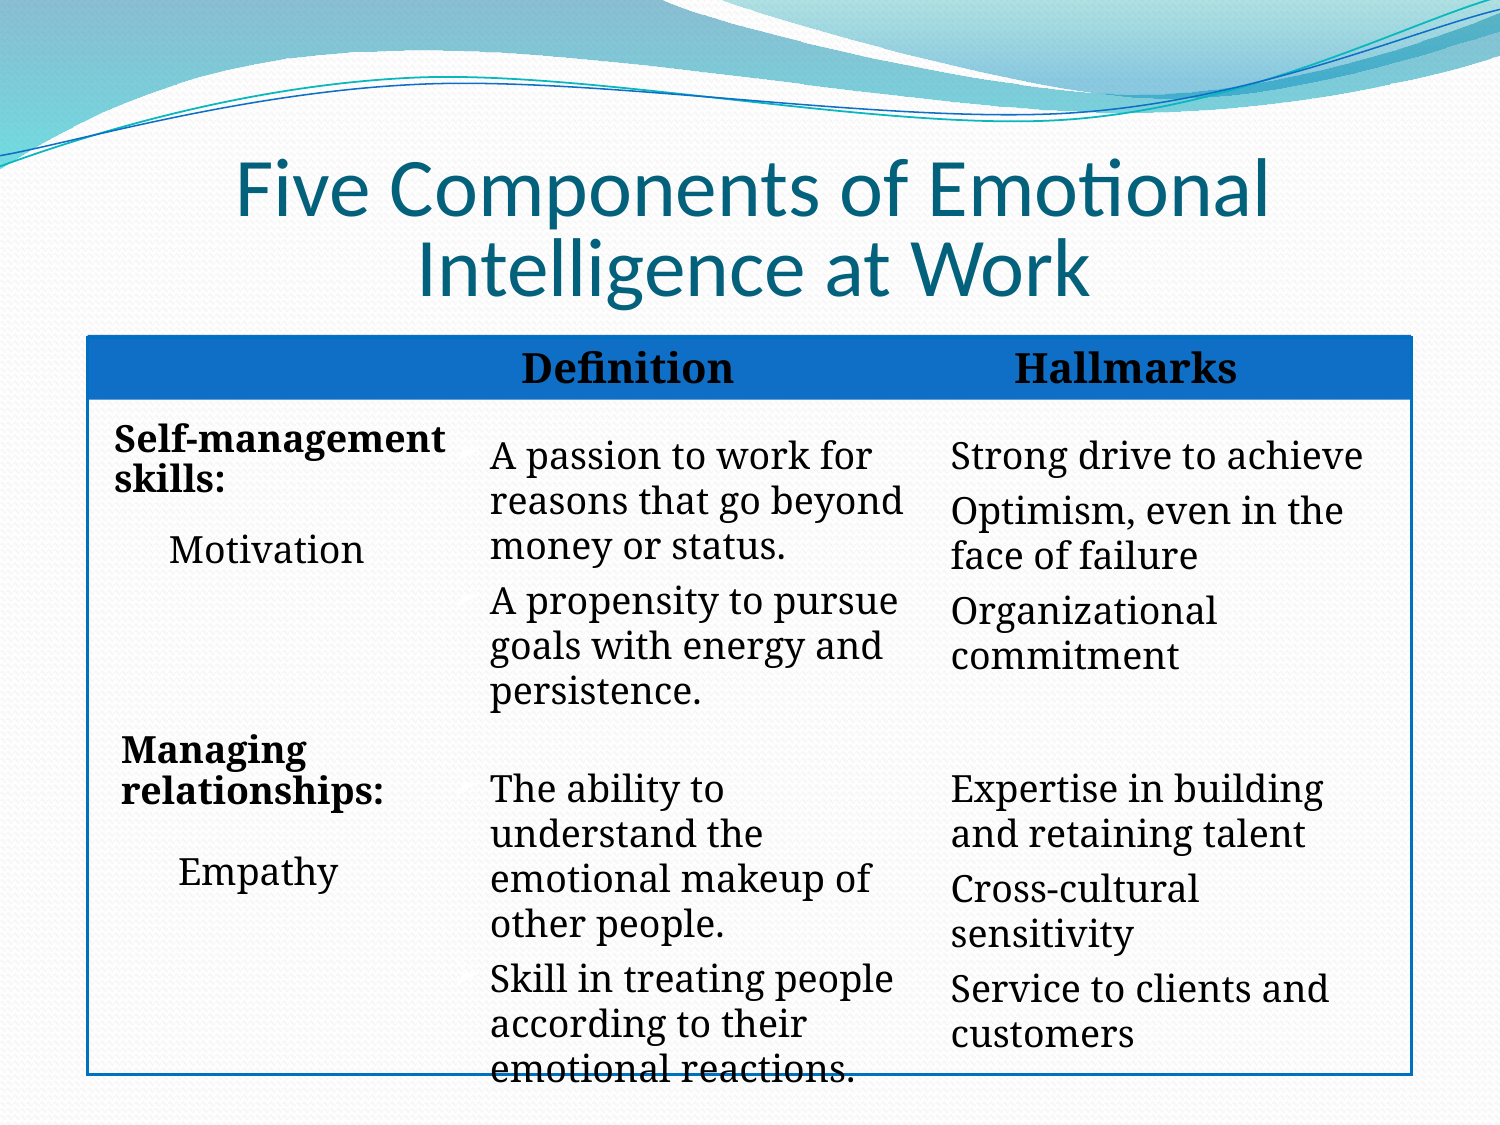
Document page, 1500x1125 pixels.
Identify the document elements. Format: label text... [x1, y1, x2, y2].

text_box A passion to work for reasons that go beyond money or status. A propensity to pursue goals with energy and persistence. [437, 424, 935, 716]
text_box Five Components of Emotional Intelligence at Work [97, 137, 1412, 313]
text_box The ability to understand the emotional makeup of other people. Skill in treating people according to their emotional reactions. [437, 757, 935, 1049]
text_box [87, 337, 1412, 1075]
text_box Self-management skills: [99, 412, 469, 506]
text_box Strong drive to achieve Optimism, even in the face of failure Organizational commitment [935, 424, 1406, 716]
text_box Motivation [75, 478, 87, 644]
text_box Expertise in building and retaining talent Cross-cultural sensitivity Service to clients and customers [935, 757, 1406, 1049]
text_box Managing relationships: Empathy [106, 723, 476, 888]
